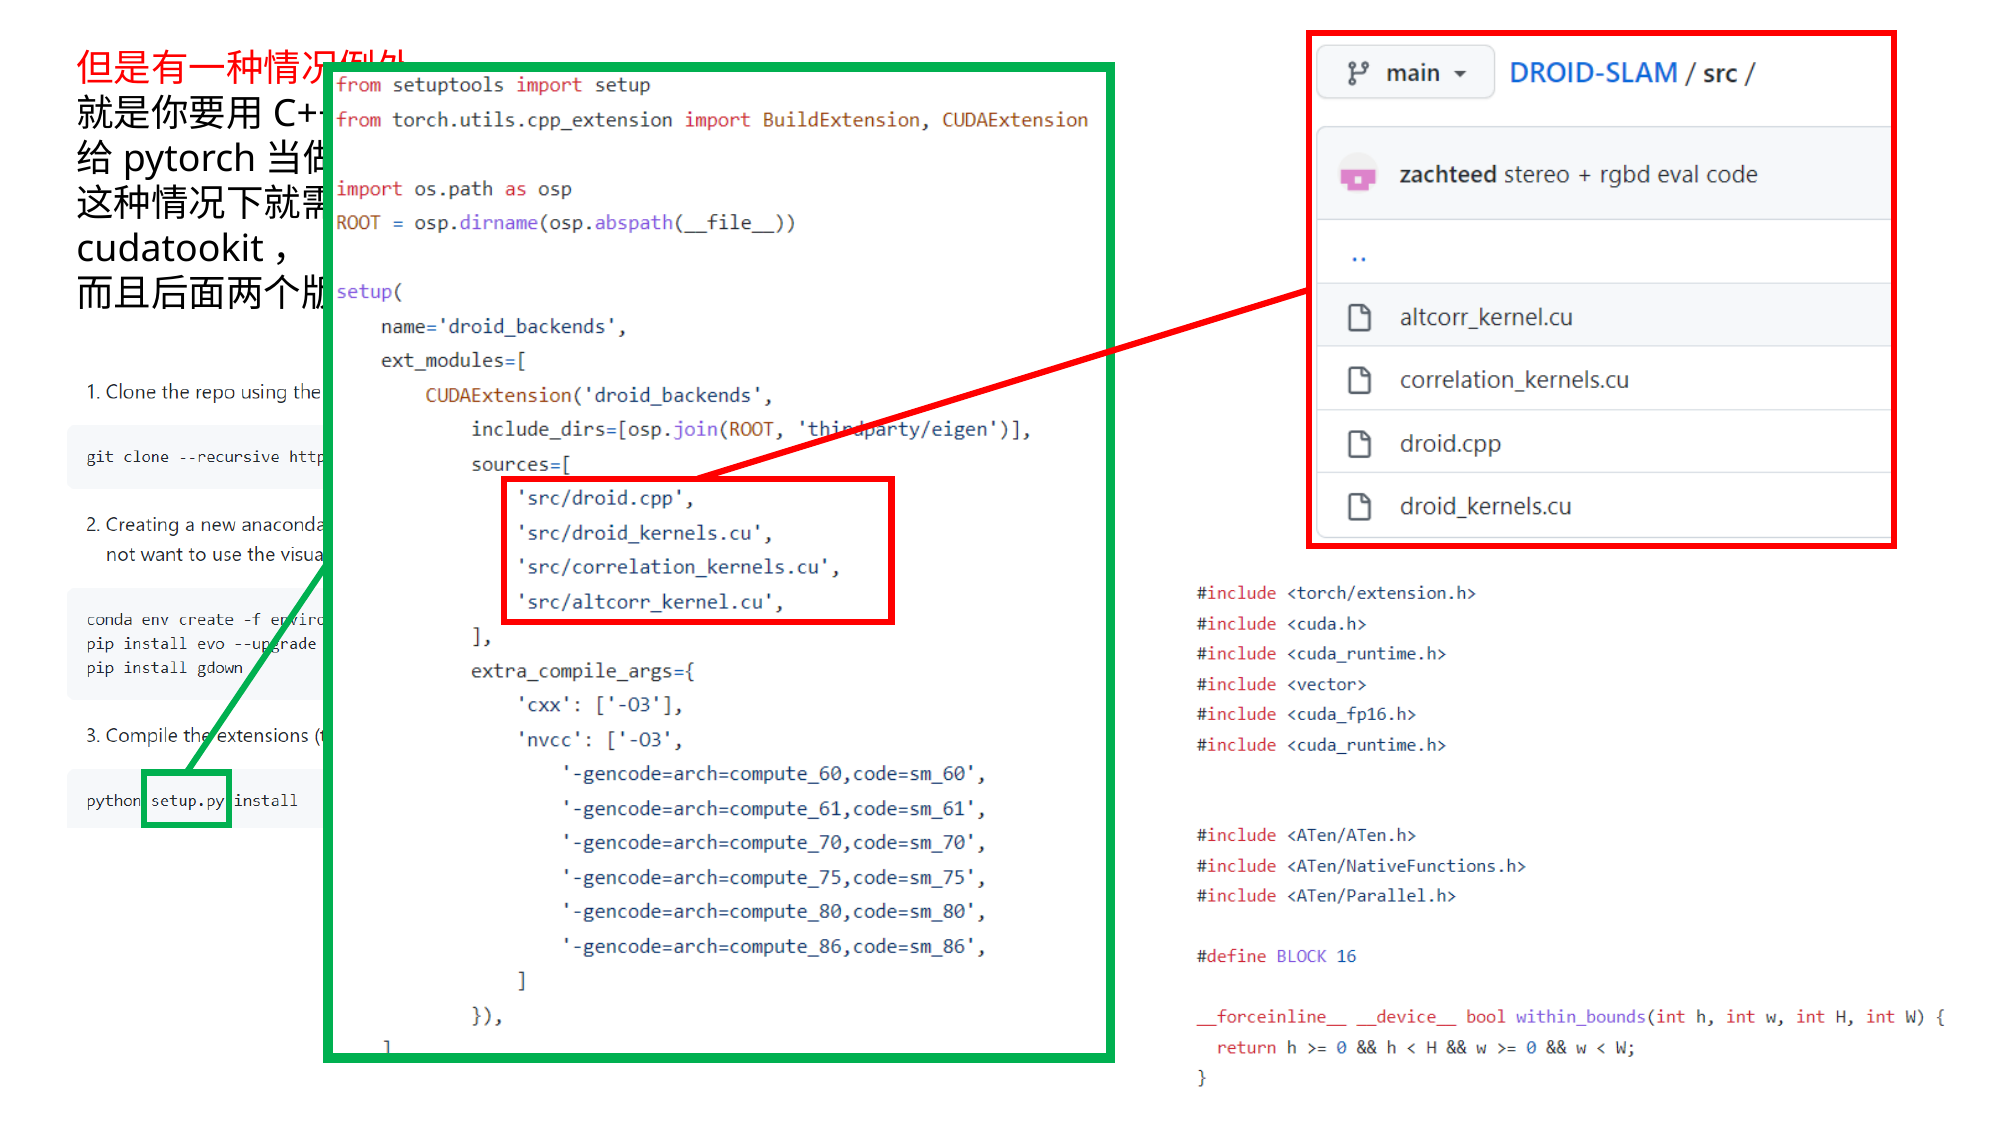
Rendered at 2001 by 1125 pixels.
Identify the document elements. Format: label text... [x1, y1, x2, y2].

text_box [503, 33, 1895, 623]
text_box 但是有一种情况例外， 就是你要用C++ CUDA 编写核函数 给pytorch当做extension。 这种情况下就需要/usr/local/cuda以及nvcc， cudatookit， 而且后面两个版本很多时候需要保持严格一致。 [61, 36, 503, 321]
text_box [143, 66, 1111, 1062]
picture [1189, 578, 1957, 1093]
picture [54, 372, 143, 828]
